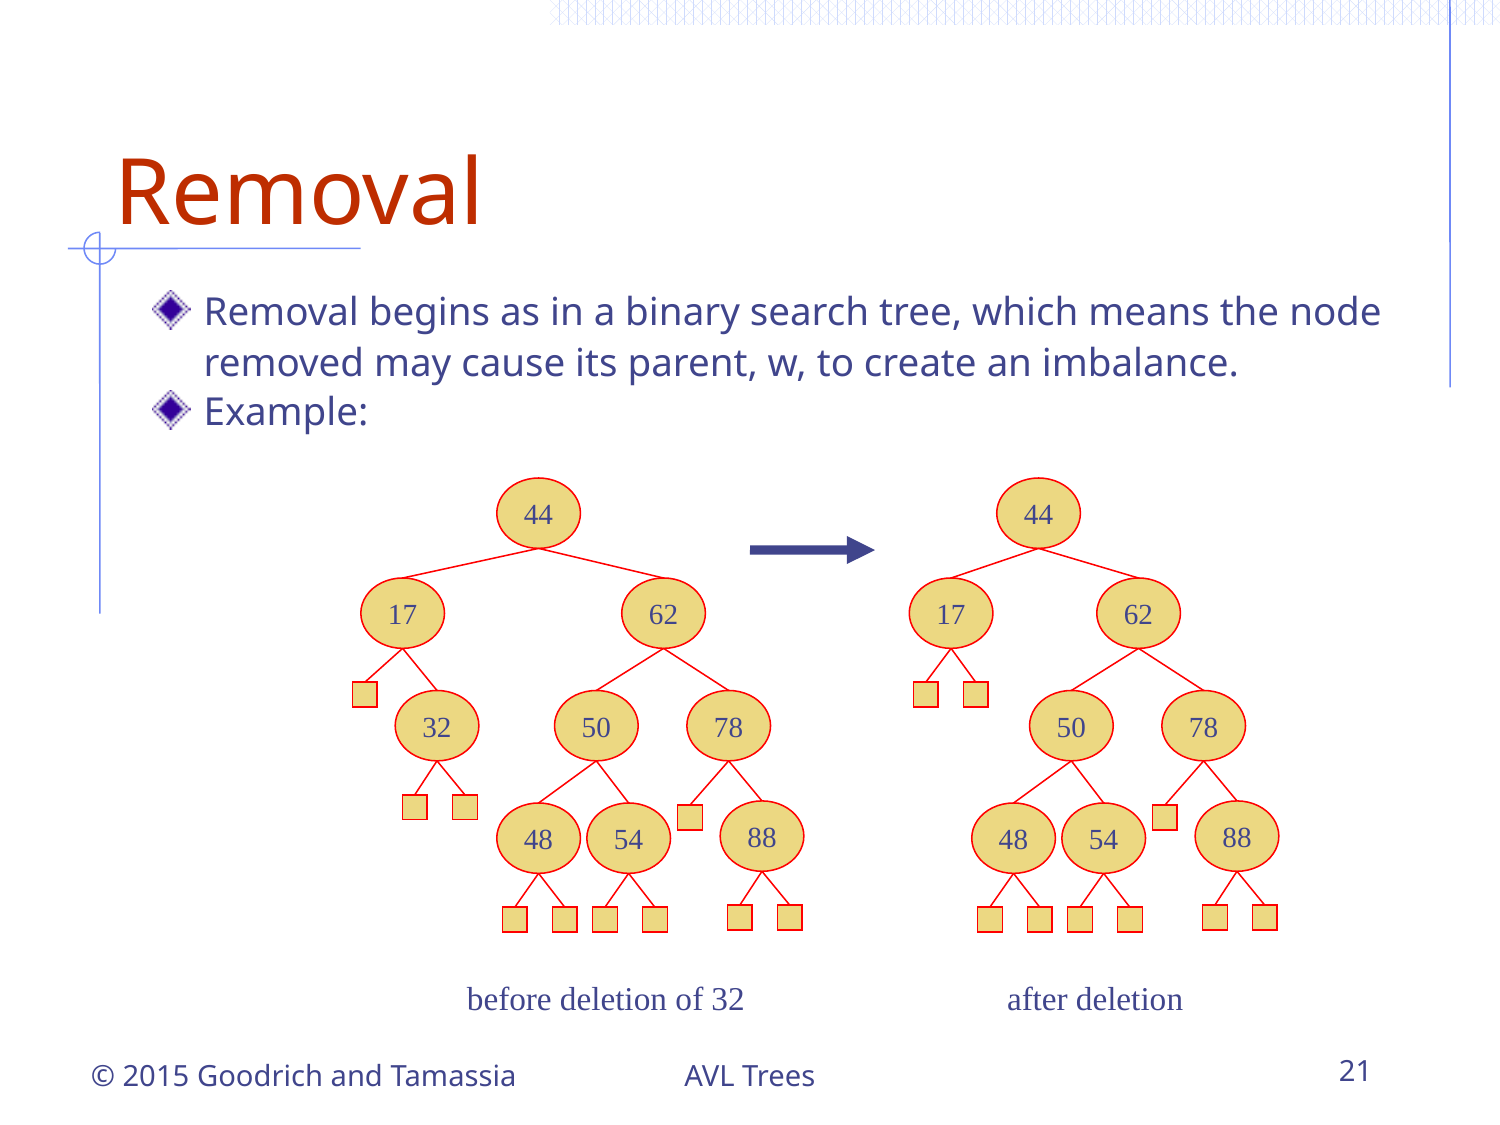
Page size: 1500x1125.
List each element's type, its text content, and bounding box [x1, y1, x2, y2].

footer AVL Trees [512, 1024, 988, 1101]
text_box [977, 907, 1003, 933]
picture [152, 290, 191, 330]
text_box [1141, 646, 1204, 693]
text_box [950, 646, 976, 683]
text_box [1117, 907, 1143, 933]
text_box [1103, 871, 1131, 908]
text_box 50 [1029, 690, 1114, 757]
text_box 62 [1096, 578, 1181, 644]
text_box [963, 682, 989, 708]
text_box 48 [971, 803, 1056, 869]
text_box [1071, 758, 1104, 806]
text_box [808, 543, 875, 557]
text_box [1152, 805, 1178, 831]
text_box [1027, 907, 1053, 933]
title Removal [99, 62, 1375, 250]
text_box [351, 479, 803, 933]
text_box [925, 646, 948, 683]
text_box 88 [1195, 801, 1279, 867]
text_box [1013, 871, 1041, 908]
text_box before deletion of 32 [452, 969, 761, 1025]
picture [152, 390, 191, 430]
text_box 54 [1061, 803, 1146, 869]
text_box 44 [996, 477, 1081, 544]
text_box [1204, 758, 1238, 804]
text_box [1252, 905, 1278, 931]
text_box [1079, 871, 1101, 908]
text_box 78 [1161, 690, 1246, 757]
text_box [913, 682, 939, 708]
text_box 17 [909, 578, 993, 644]
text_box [1164, 758, 1204, 806]
slide_number 21 [1074, 1024, 1388, 1101]
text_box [1013, 758, 1070, 806]
text_box after deletion [992, 969, 1199, 1025]
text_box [1236, 869, 1265, 906]
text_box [1214, 869, 1234, 906]
text_box [1067, 907, 1093, 933]
text_box [1202, 905, 1228, 931]
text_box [989, 871, 1011, 908]
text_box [950, 546, 1036, 581]
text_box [1071, 646, 1139, 693]
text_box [1038, 546, 1139, 581]
list Removal begins as in a binary search tree, which means the node removed may cause its parent, w, to create an imbalance. Example: [137, 275, 1438, 475]
